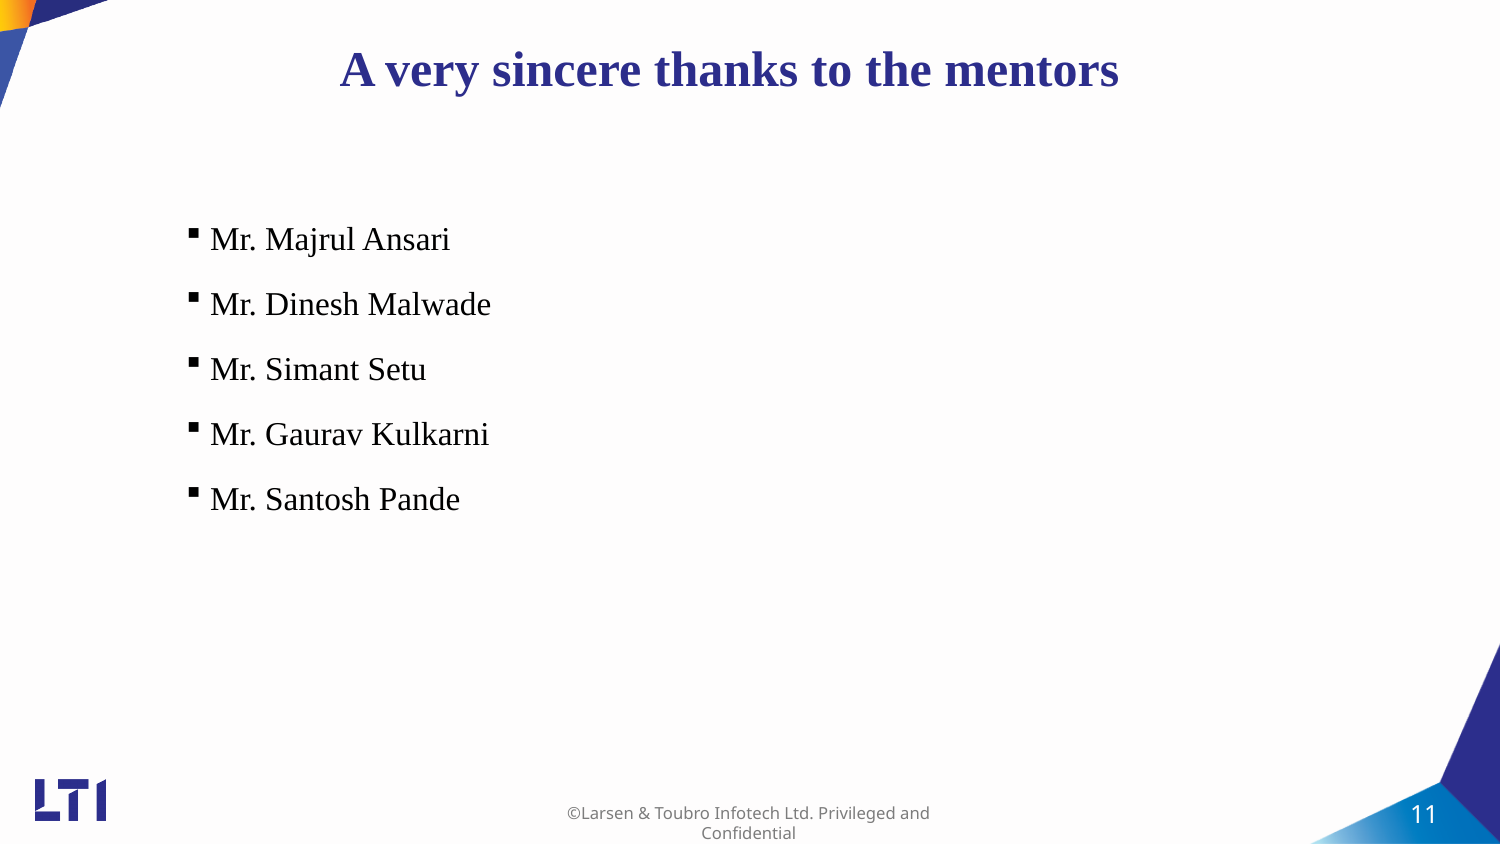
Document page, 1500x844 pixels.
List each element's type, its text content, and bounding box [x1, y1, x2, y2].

picture [1288, 640, 1500, 844]
title A very sincere thanks to the mentors [233, 35, 1226, 98]
list Mr. Majrul Ansari Mr. Dinesh Malwade Mr. Simant Setu Mr. Gaurav Kulkarni Mr. Santosh Pande [185, 217, 1015, 705]
picture [35, 779, 106, 821]
picture [0, 0, 109, 110]
